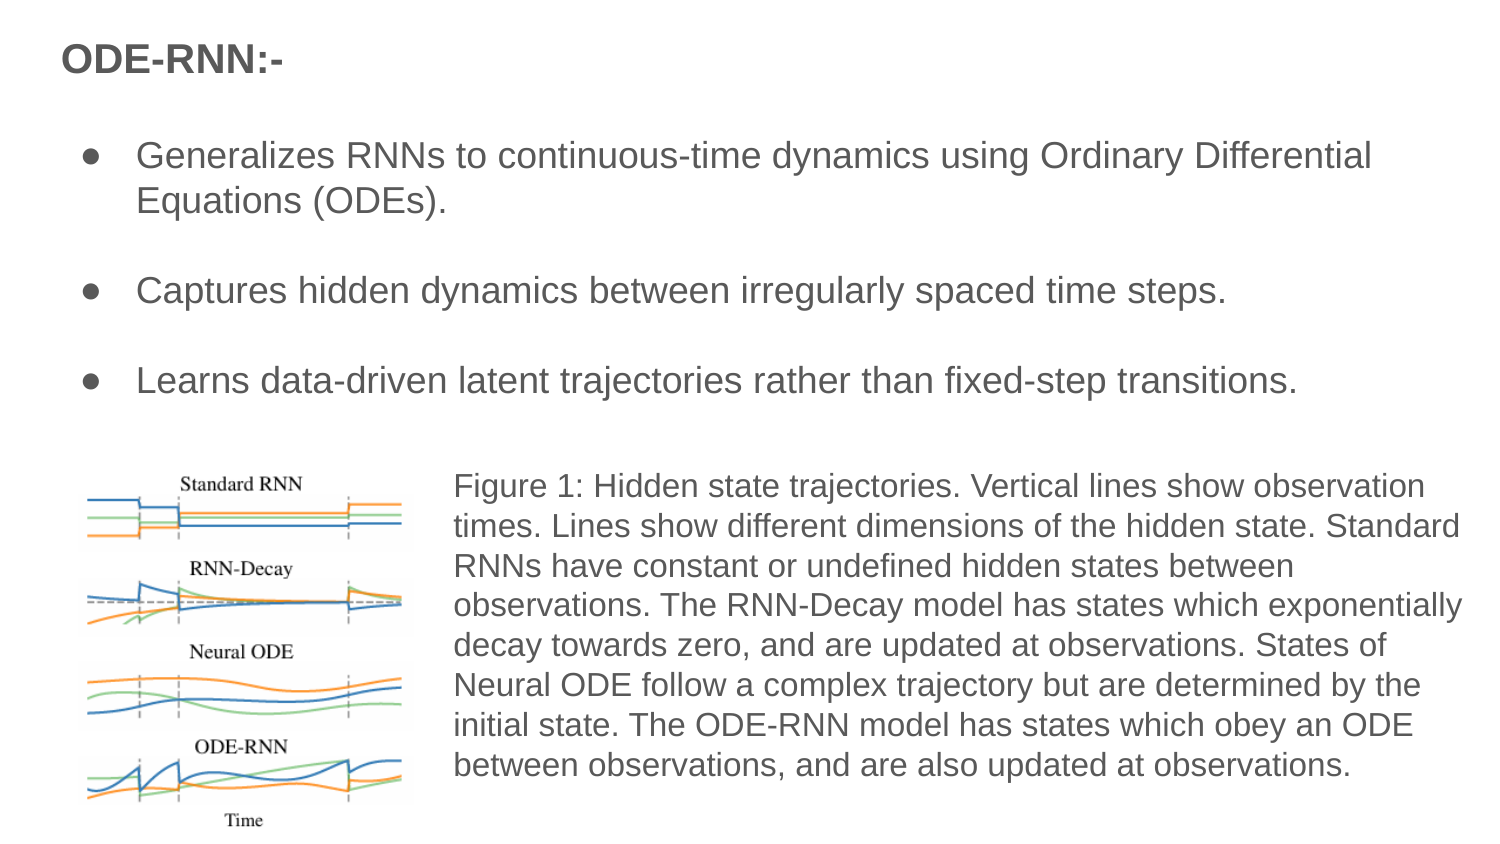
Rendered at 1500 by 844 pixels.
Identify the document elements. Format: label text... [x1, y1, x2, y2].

text_box ODE-RNN:- Generalizes RNNs to continuous-time dynamics using Ordinary Differential Equations (ODEs). Captures hidden dynamics between irregularly spaced time steps. Learns data-driven latent trajectories rather than fixed-step transitions. [45, 16, 1397, 507]
text_box Figure 1: Hidden state trajectories. Vertical lines show observation times. Lines show different dimensions of the hidden state. Standard RNNs have constant or undefined hidden states between observations. The RNN-Decay model has states which exponentially decay towards zero, and are updated at observations. States of Neural ODE follow a complex trajectory but are determined by the initial state. The ODE-RNN model has states which obey an ODE between observations, and are also updated at observations. [438, 448, 1500, 844]
picture [78, 458, 432, 831]
